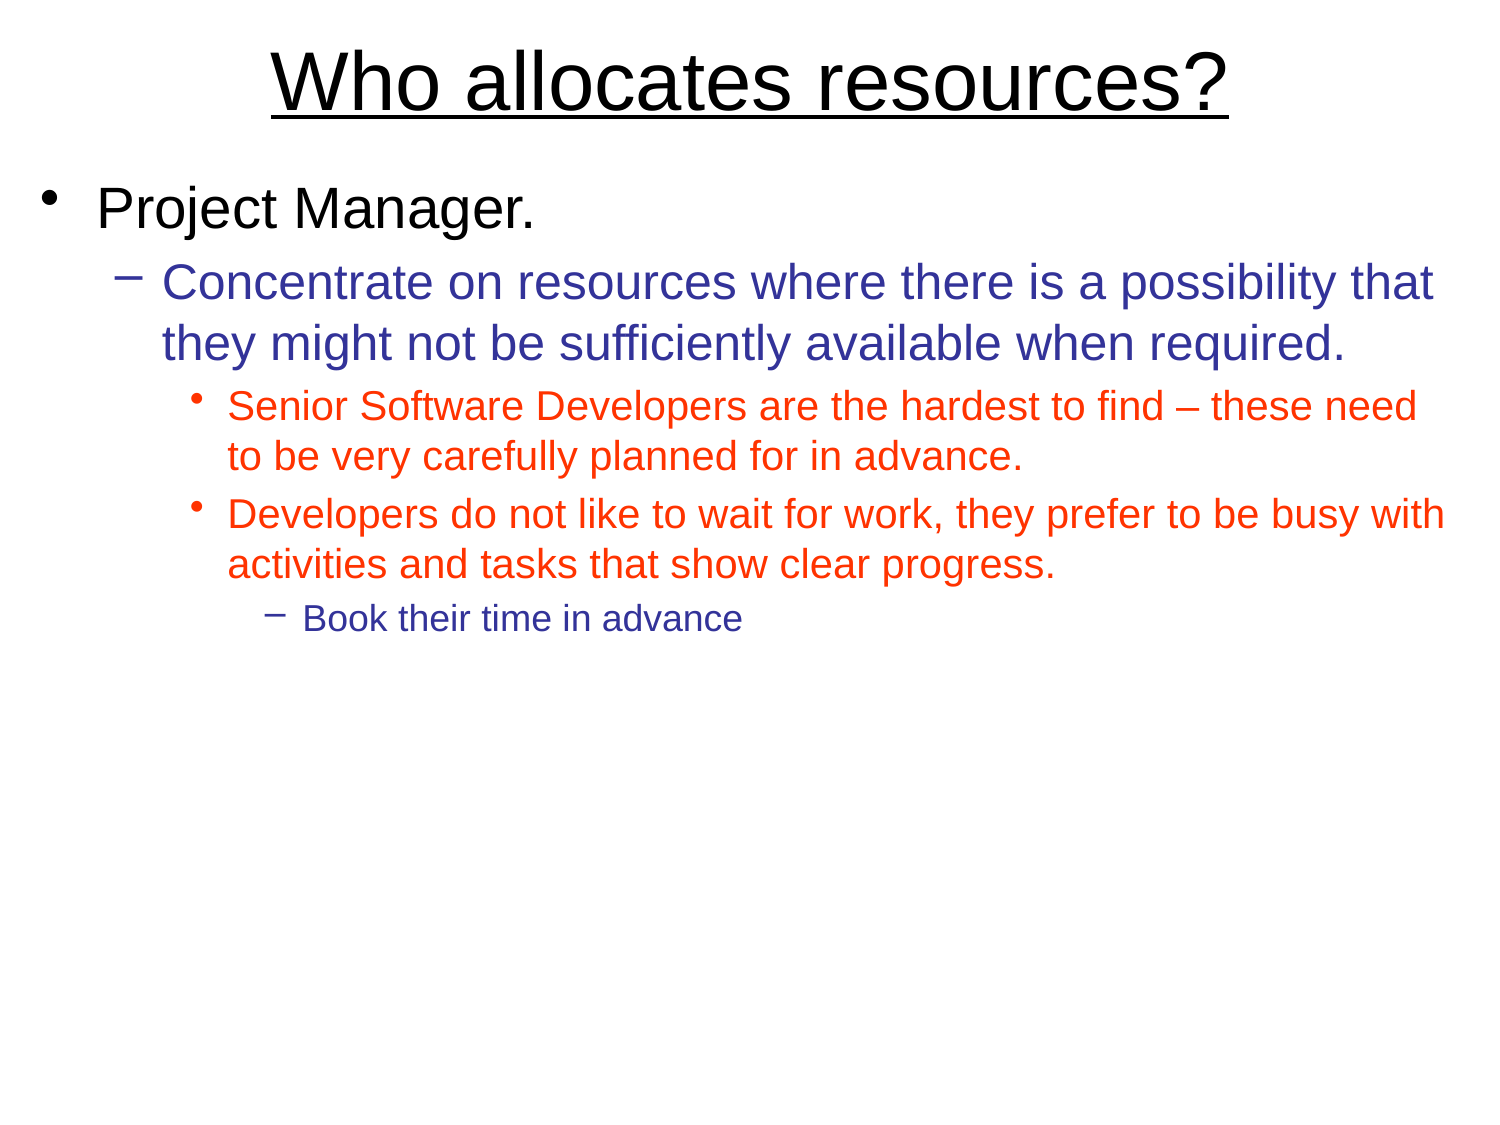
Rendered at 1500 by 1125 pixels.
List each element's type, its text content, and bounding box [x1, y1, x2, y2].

list Project Manager. Concentrate on resources where there is a possibility that they might not be sufficiently available when required. Senior Software Developers are the hardest to find – these need to be very carefully planned for in advance. Developers do not like to wait for work, they prefer to be busy with activities and tasks that show clear progress. Book their time in advance [24, 162, 1463, 1051]
title Who allocates resources? [74, 13, 1426, 140]
